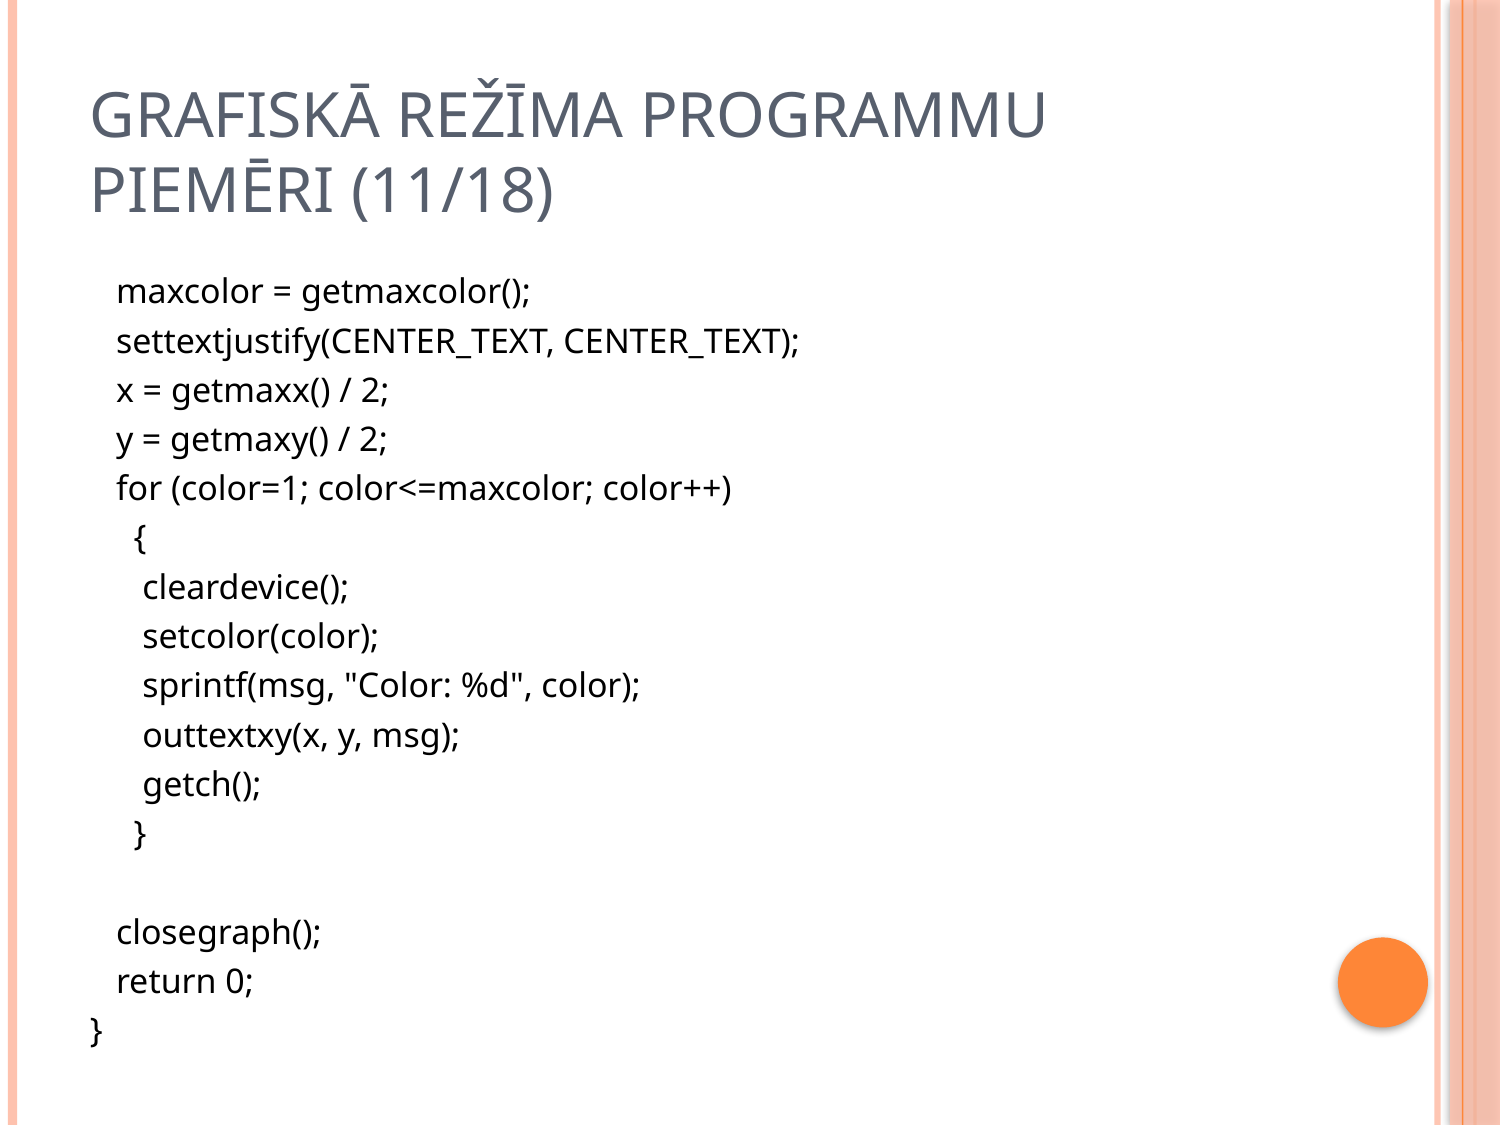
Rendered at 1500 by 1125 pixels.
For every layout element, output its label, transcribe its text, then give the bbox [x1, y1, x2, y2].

list maxcolor = getmaxcolor(); settextjustify(CENTER_TEXT, CENTER_TEXT); x = getmaxx() / 2; y = getmaxy() / 2; for (color=1; color<=maxcolor; color++) { cleardevice(); setcolor(color); sprintf(msg, "Color: %d", color); outtextxy(x, y, msg); getch(); } closegraph(); return 0; } [75, 262, 1438, 1062]
title Grafiskā režīma programmu piemēri (11/18) [75, 45, 1300, 233]
